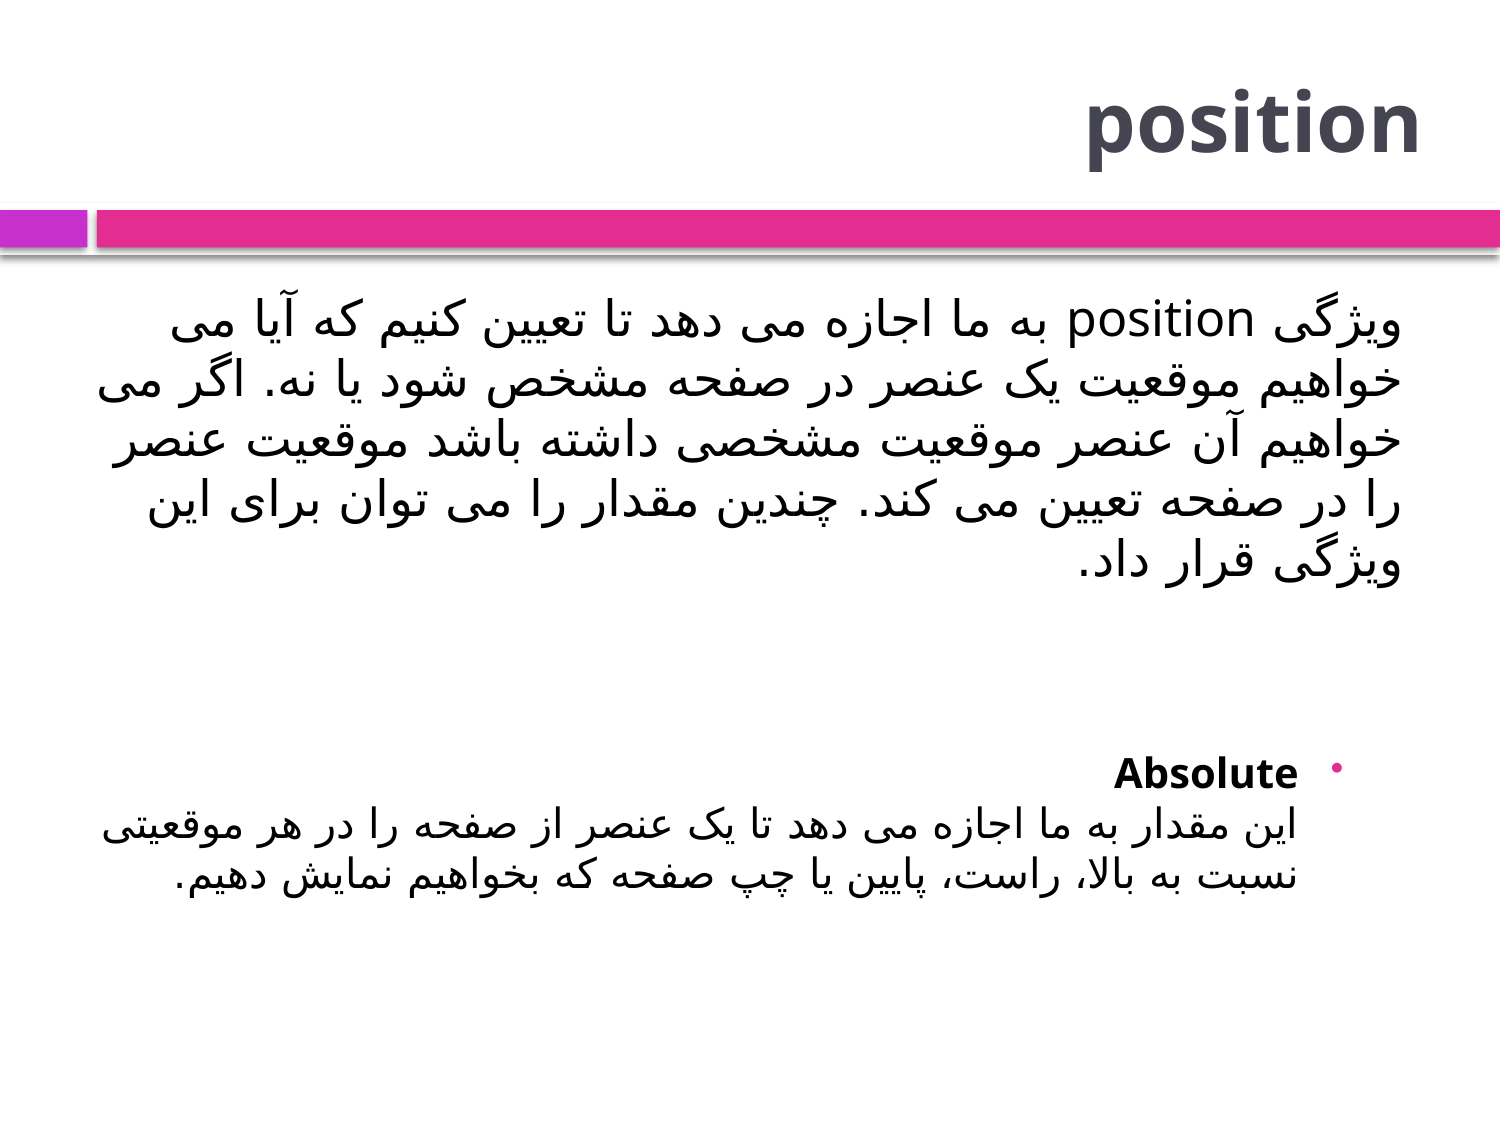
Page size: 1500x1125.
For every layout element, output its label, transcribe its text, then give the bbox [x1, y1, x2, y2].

title position [100, 37, 1438, 200]
list ویژگی position به ما اجازه می دهد تا تعیین کنیم که آیا می خواهیم موقعیت یک عنصر در صفحه مشخص شود یا نه. اگر می خواهیم آن عنصر موقعیت مشخصی داشته باشد موقعیت عنصر را در صفحه تعیین می کند. چندین مقدار را می توان برای این ویژگی قرار داد. Absolute این مقدار به ما اجازه می دهد تا یک عنصر از صفحه را در هر موقعیتی نسبت به بالا، راست، پایین یا چپ صفحه که بخواهیم نمایش دهیم. [81, 278, 1419, 1064]
